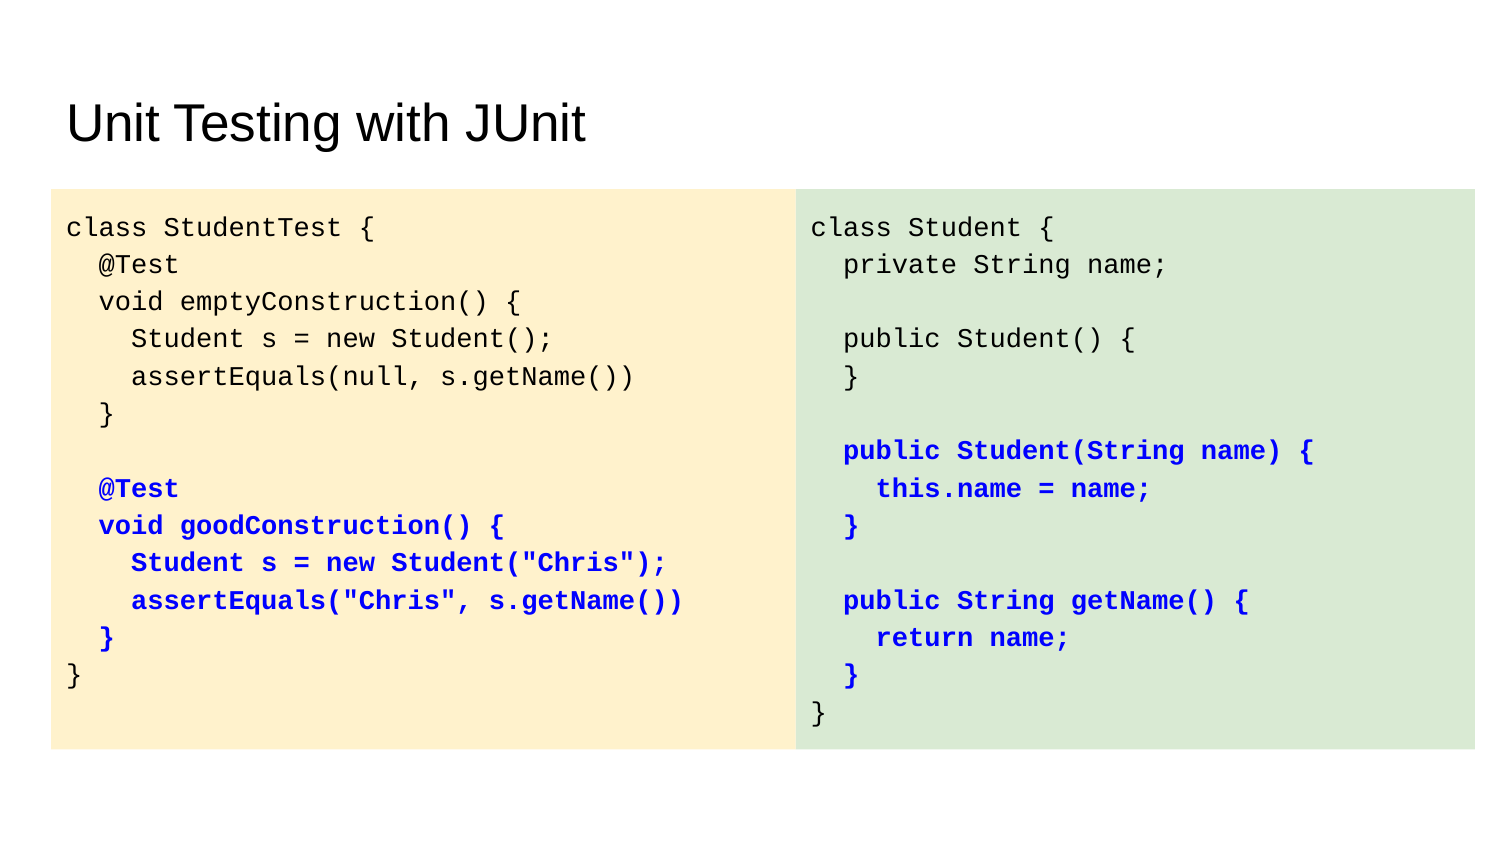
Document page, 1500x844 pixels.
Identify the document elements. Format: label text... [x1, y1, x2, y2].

list class Student { private String name; public Student() { } public Student(String name) { this.name = name; } public String getName() { return name; } } [796, 189, 1475, 750]
list class StudentTest { @Test void emptyConstruction() { Student s = new Student(); assertEquals(null, s.getName()) } @Test void goodConstruction() { Student s = new Student("Chris"); assertEquals("Chris", s.getName()) } } [51, 189, 796, 750]
title Unit Testing with JUnit [51, 72, 1449, 167]
